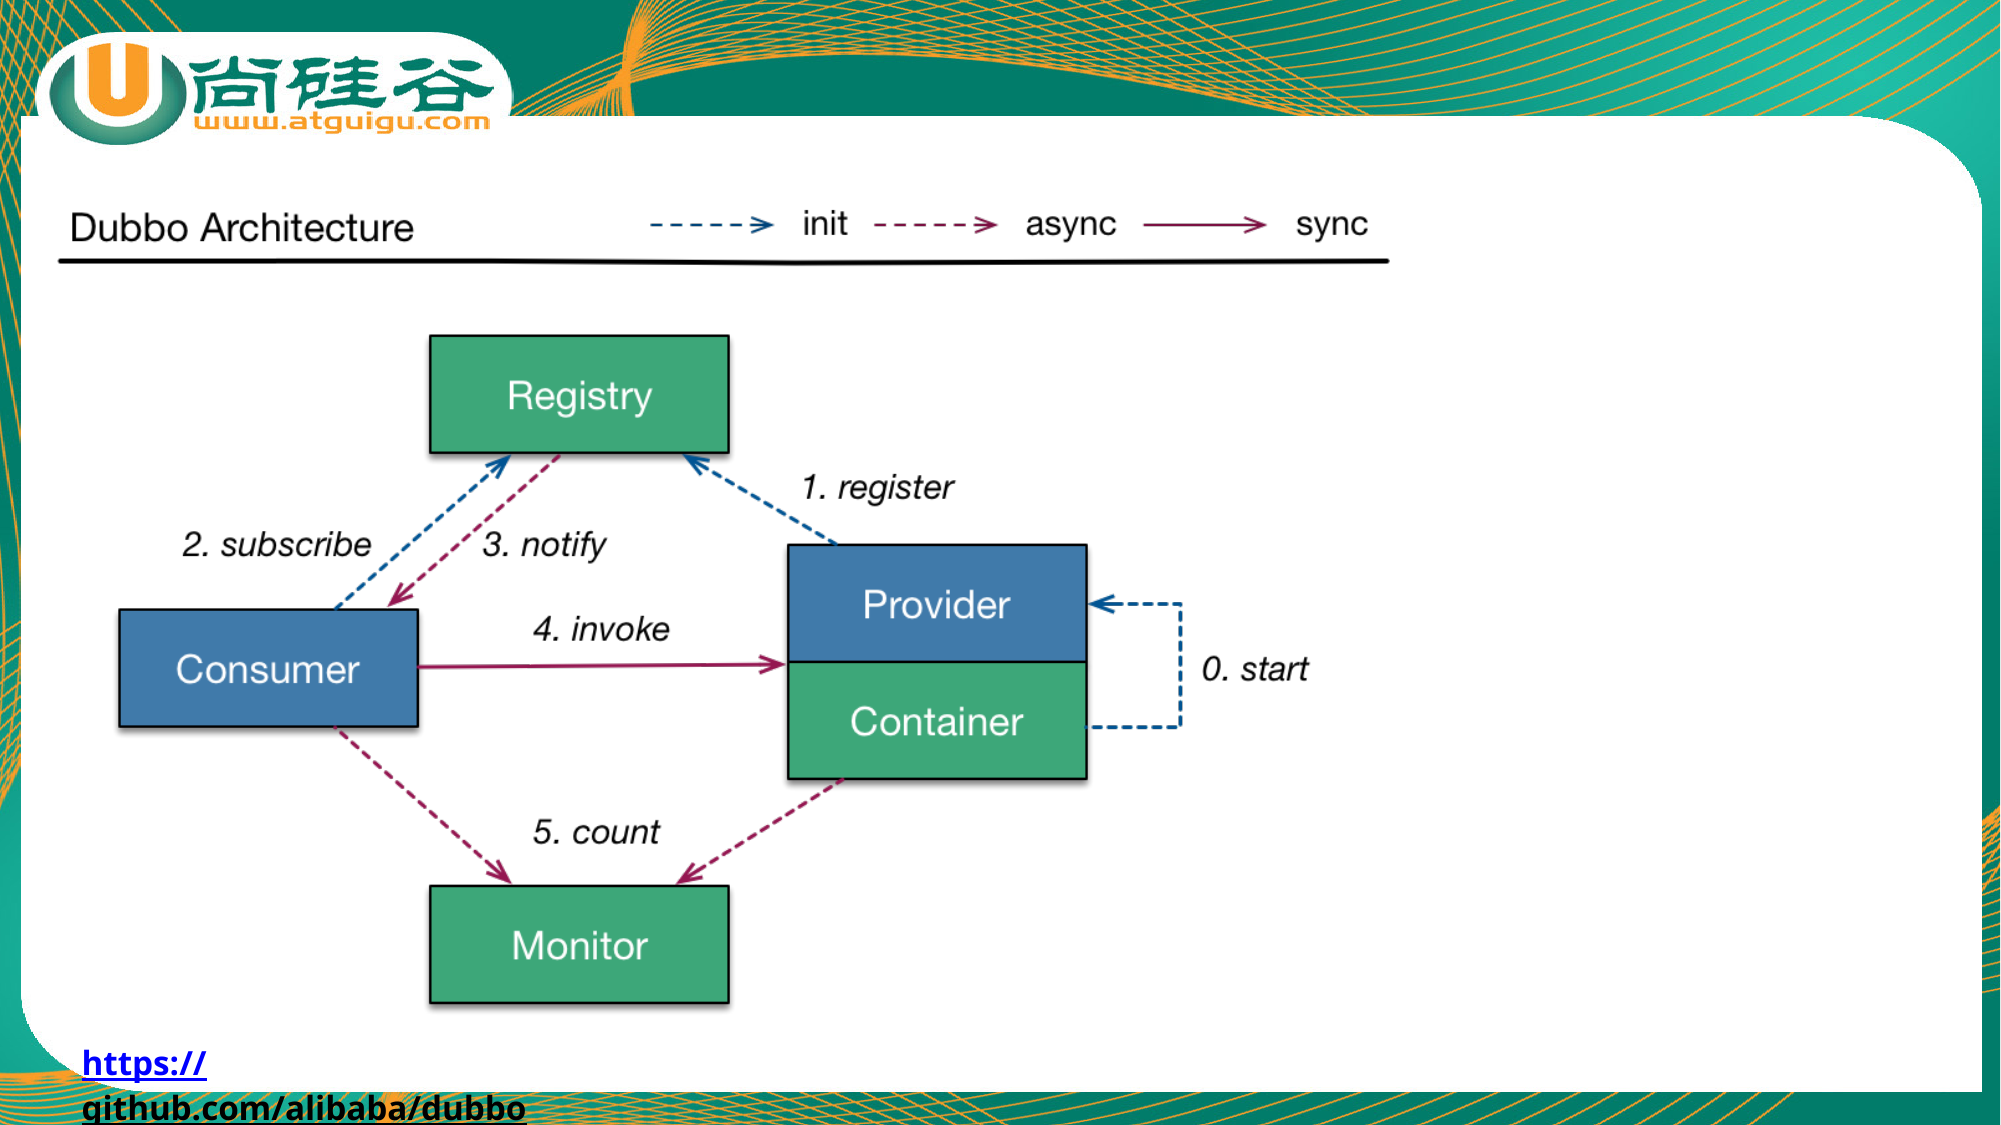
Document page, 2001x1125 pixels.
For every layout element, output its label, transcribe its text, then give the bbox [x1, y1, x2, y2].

picture [0, 0, 2001, 1125]
text_box https://github.com/alibaba/dubbo [66, 1034, 630, 1125]
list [54, 184, 1391, 1018]
